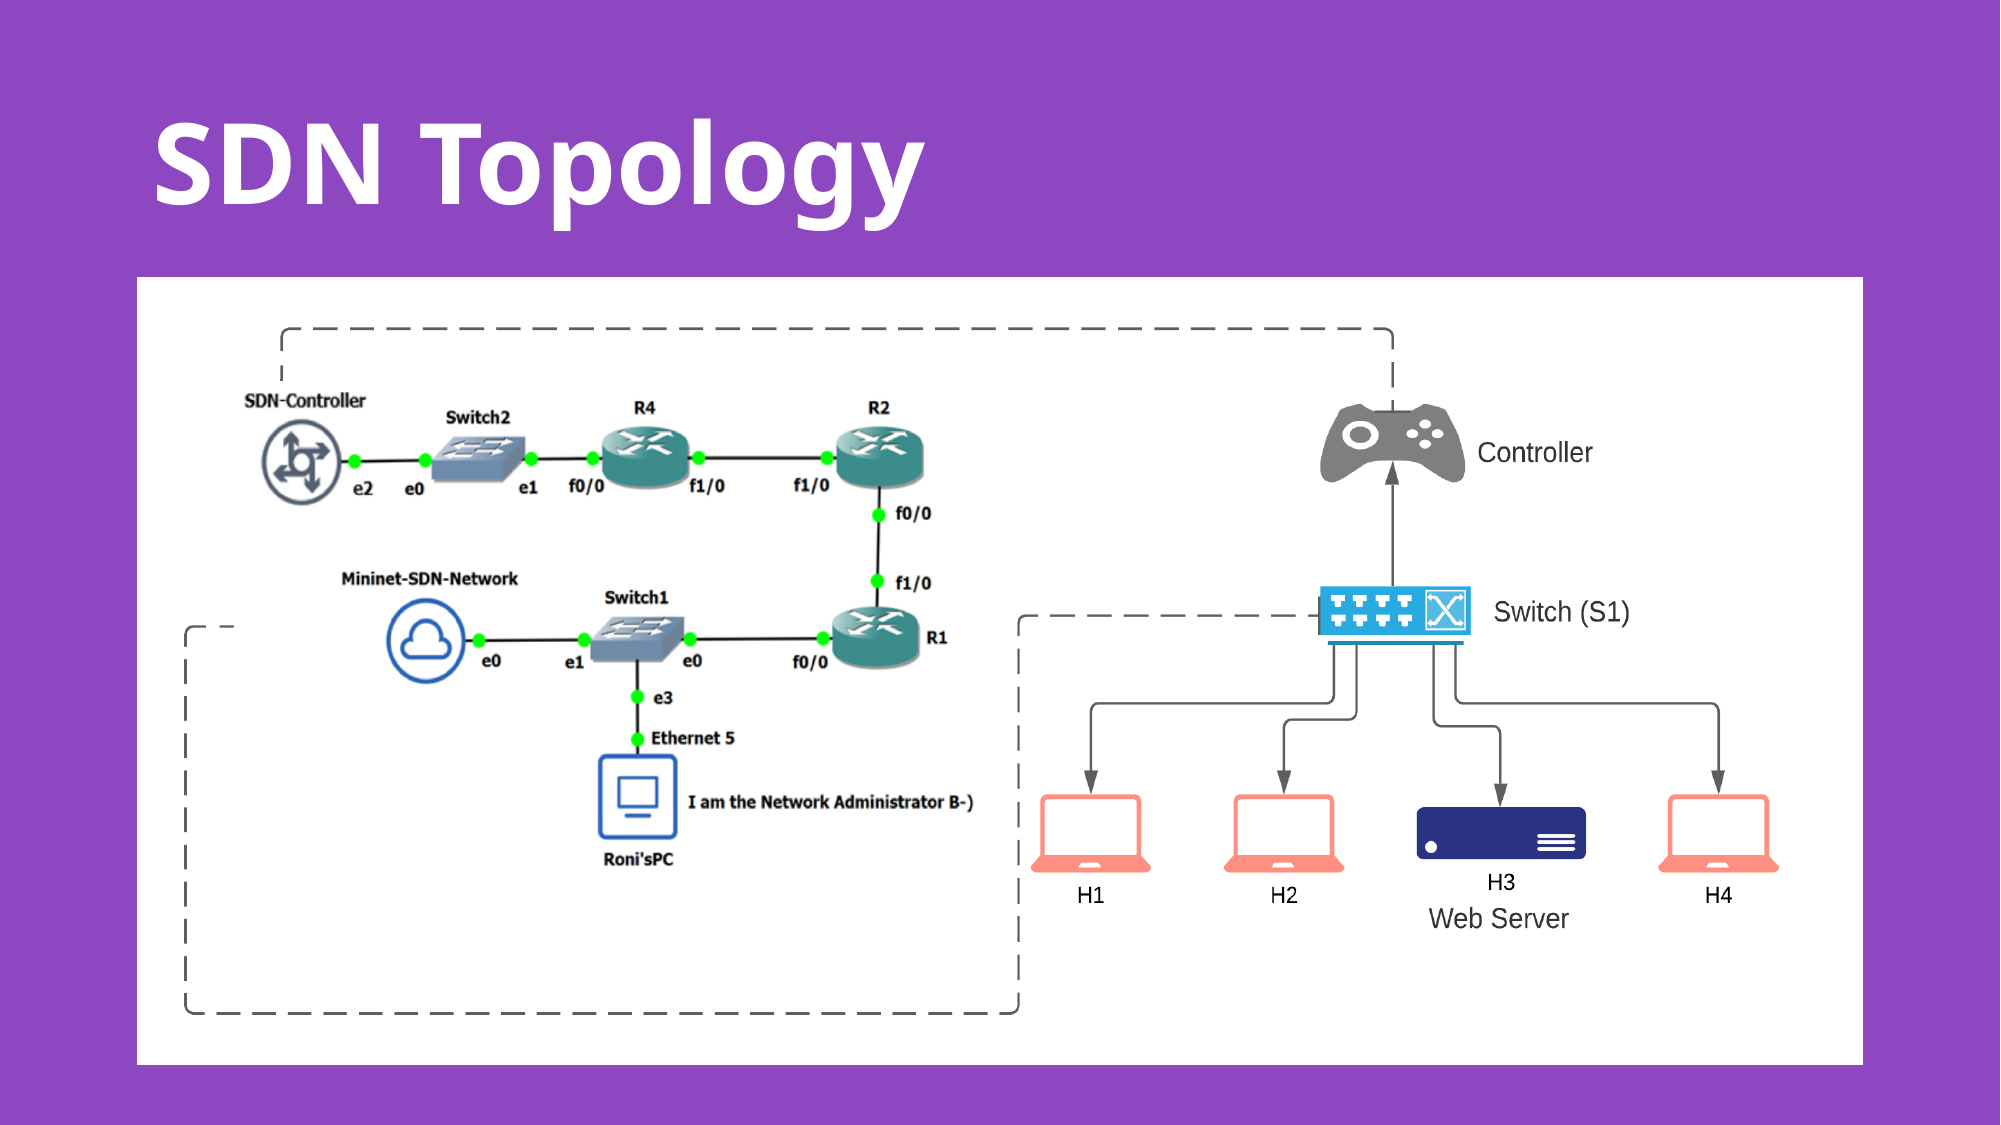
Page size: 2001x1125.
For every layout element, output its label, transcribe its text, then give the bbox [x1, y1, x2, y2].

title SDN Topology [137, 59, 1863, 277]
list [137, 277, 1863, 1066]
